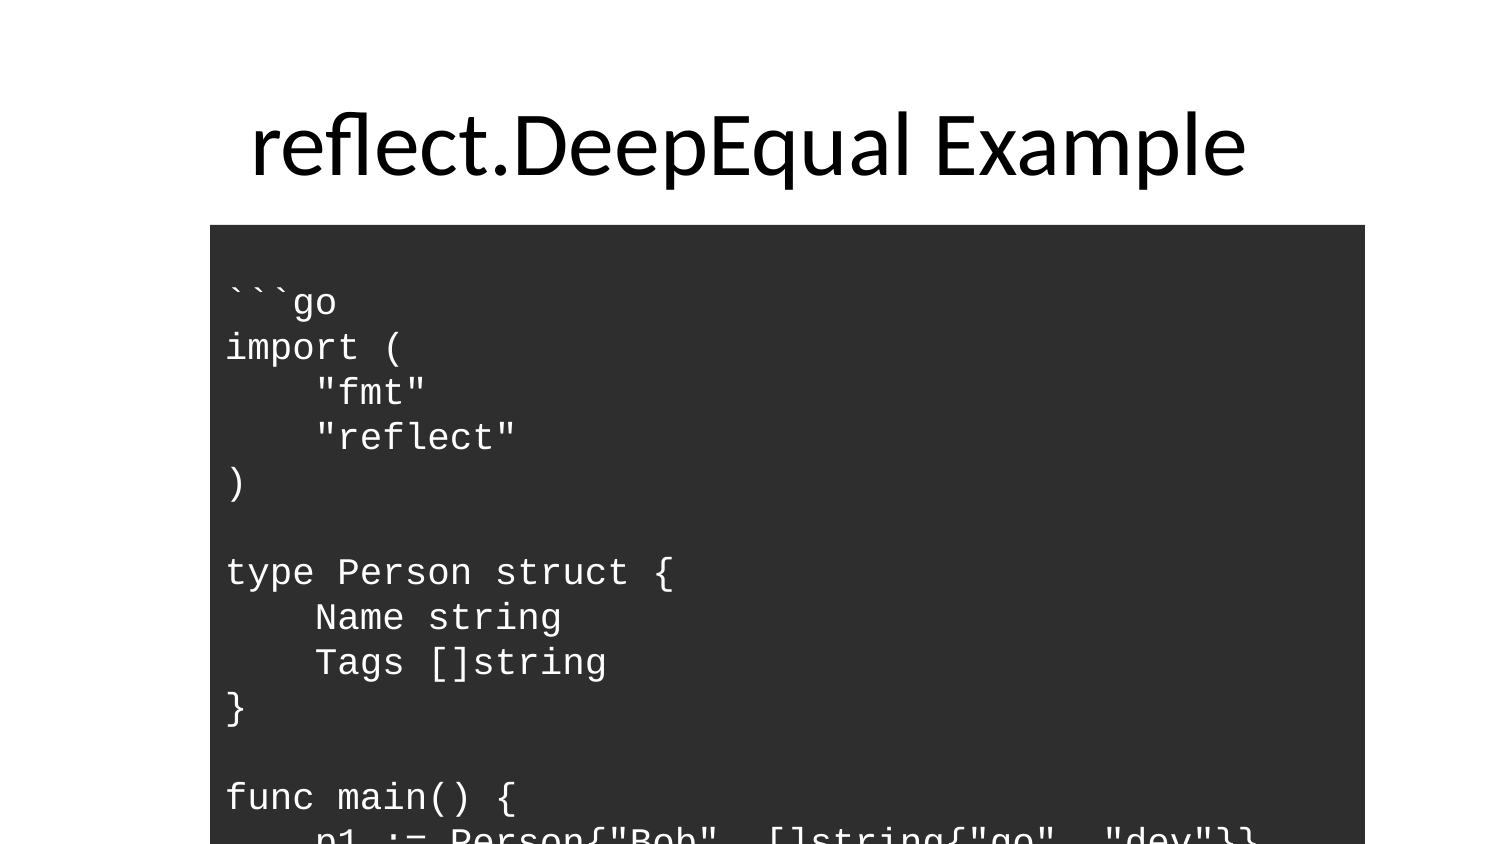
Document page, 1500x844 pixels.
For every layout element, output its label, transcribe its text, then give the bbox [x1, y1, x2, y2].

title reflect.DeepEqual Example [75, 45, 1425, 233]
text_box ```go import ( "fmt" "reflect" ) type Person struct { Name string Tags []string } func main() { p1 := Person{"Bob", []string{"go", "dev"}} p2 := Person{"Bob", []string{"go", "dev"}} fmt.Println(reflect.DeepEqual(p1, p2)) // true } ``` [210, 224, 1365, 844]
